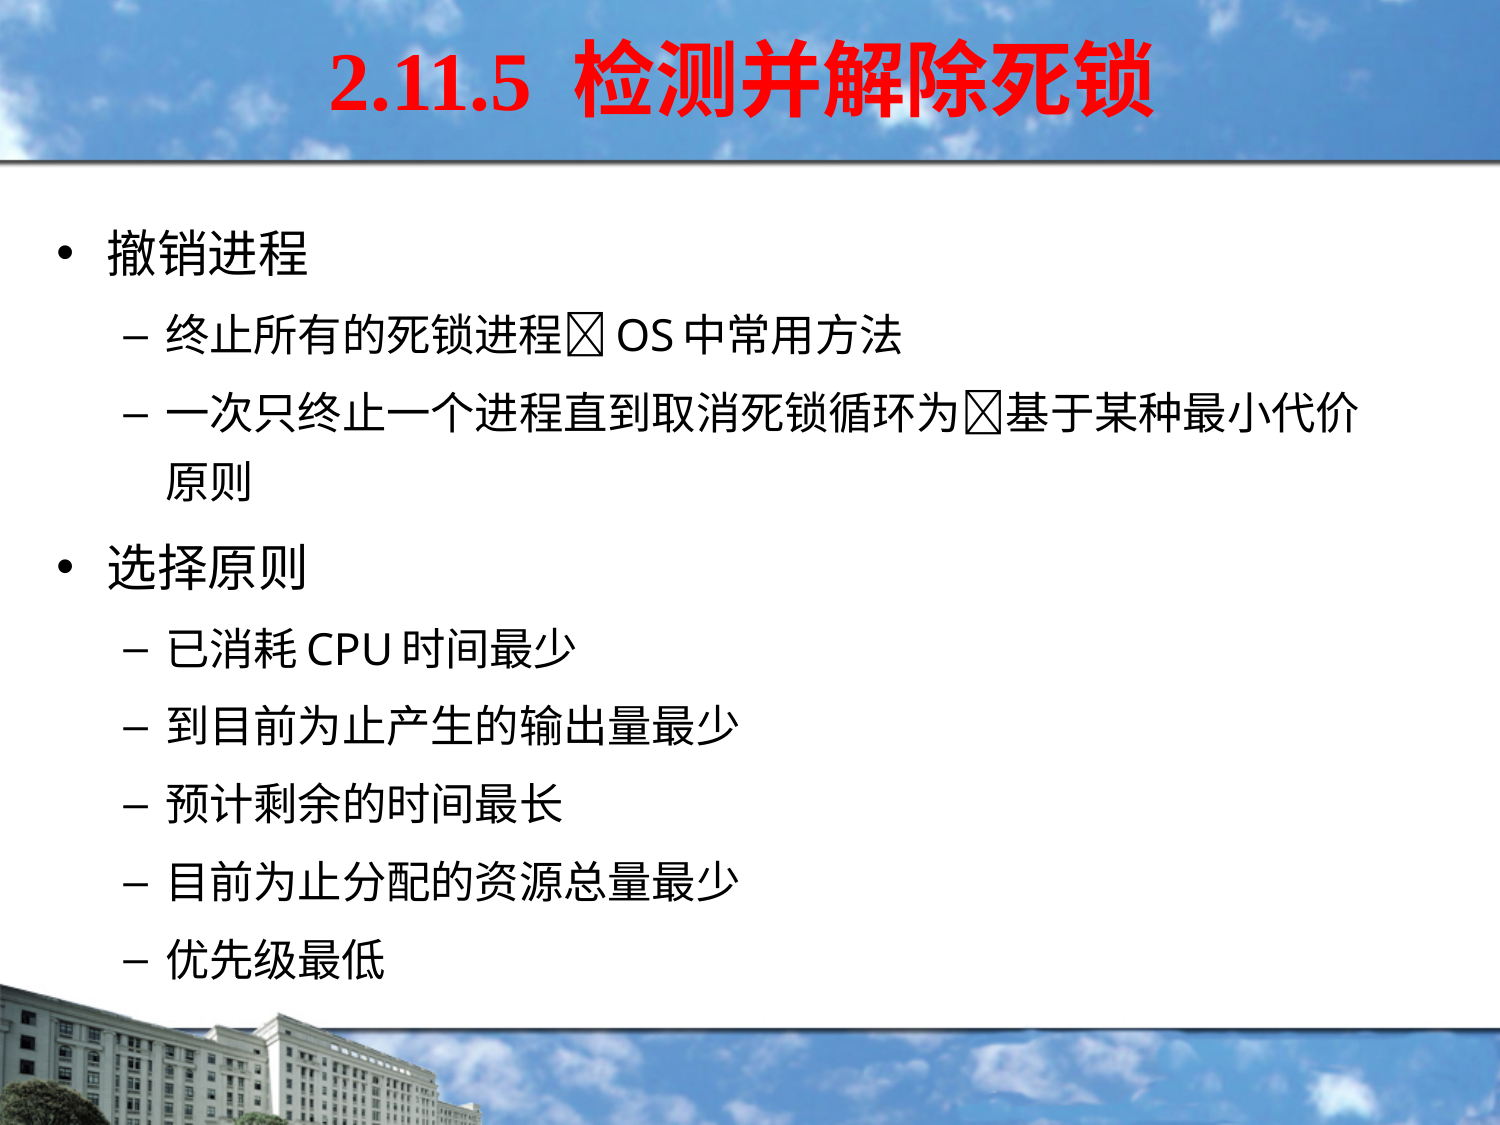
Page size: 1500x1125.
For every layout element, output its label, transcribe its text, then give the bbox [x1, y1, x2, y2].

text_box 撤销进程 终止所有的死锁进程OS中常用方法 一次只终止一个进程直到取消死锁循环为基于某种最小代价原则 选择原则 已消耗CPU时间最少 到目前为止产生的输出量最少 预计剩余的时间最长 目前为止分配的资源总量最少 优先级最低 [41, 196, 1392, 996]
picture [0, 0, 1500, 1125]
title 2.11.5 检测并解除死锁 [76, 0, 1427, 154]
